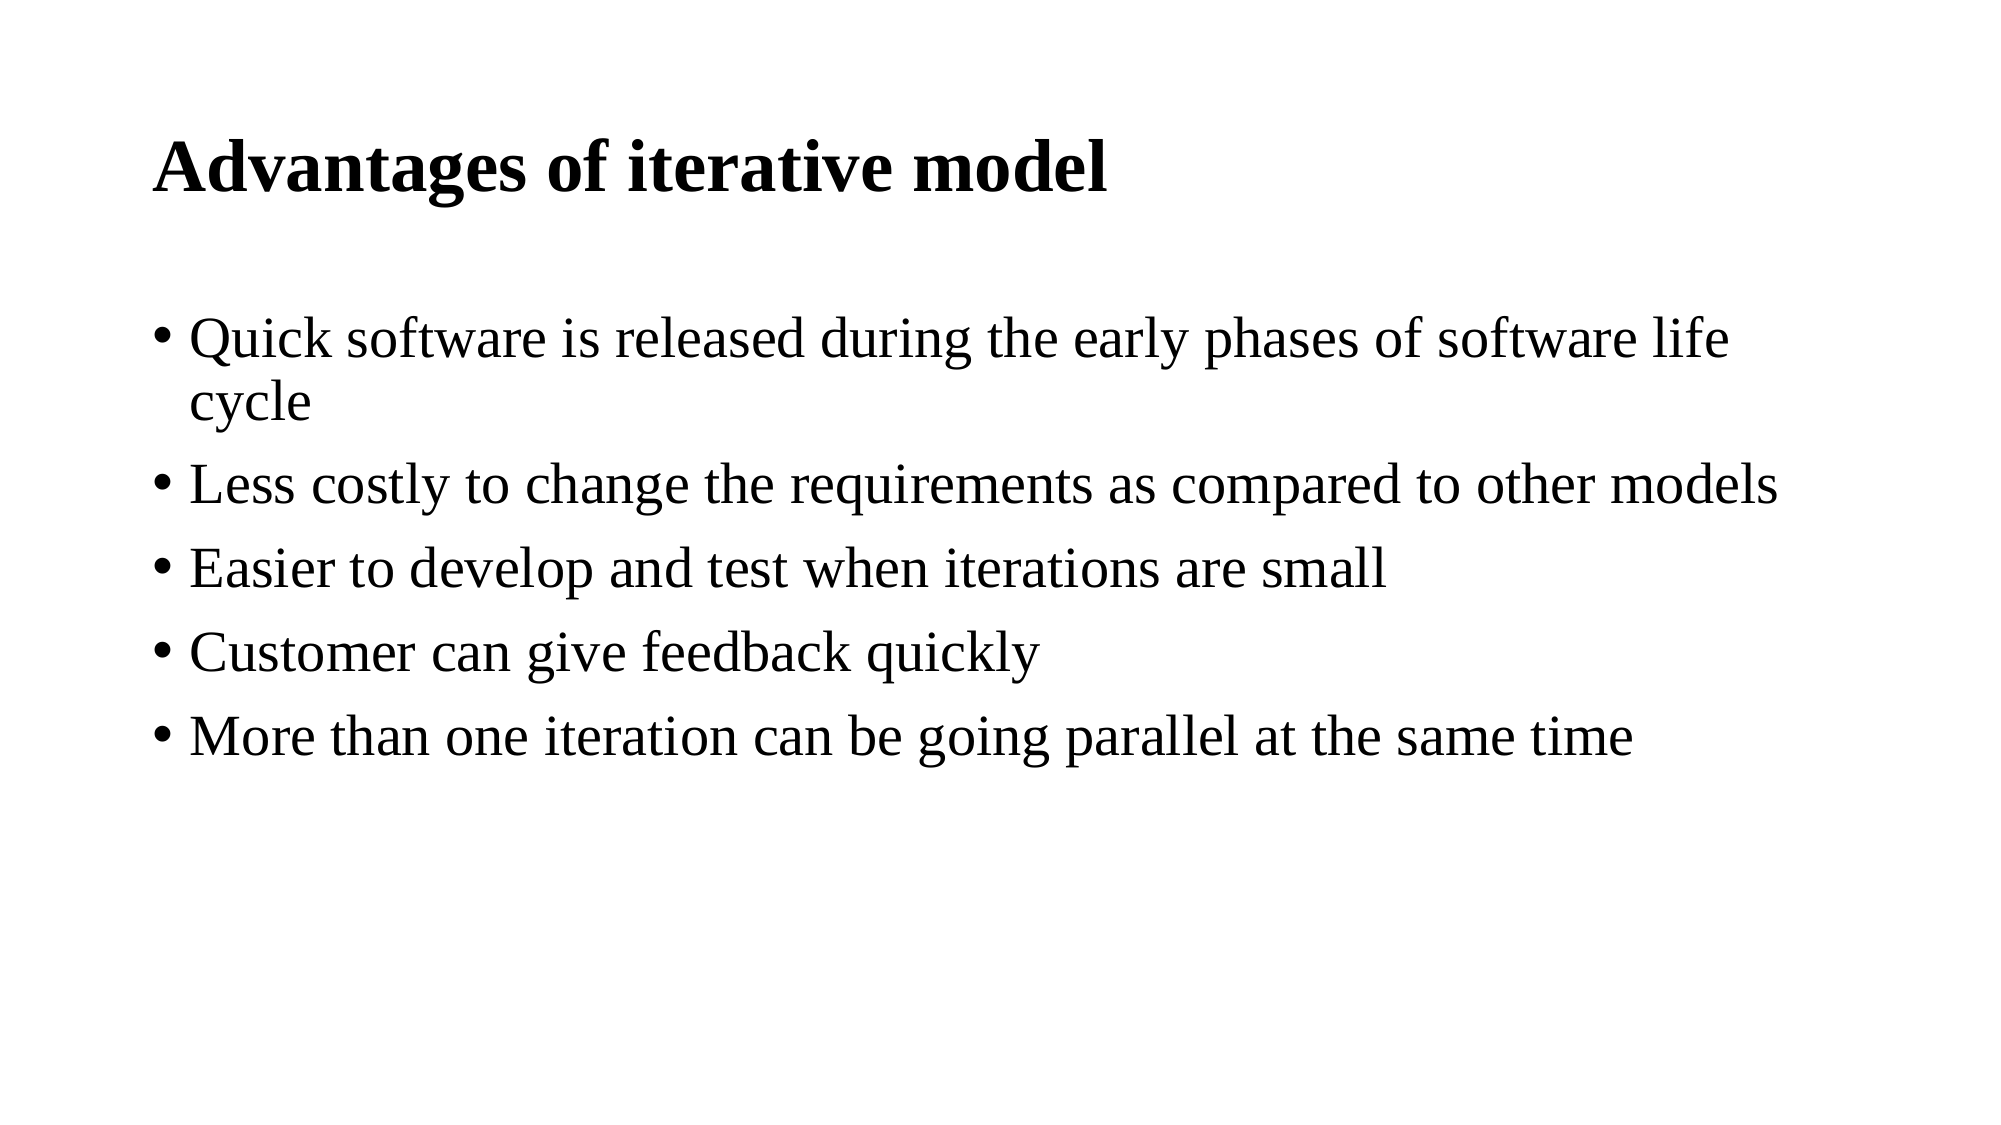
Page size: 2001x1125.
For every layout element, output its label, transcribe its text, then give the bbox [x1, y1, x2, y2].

list Quick software is released during the early phases of software life cycle Less costly to change the requirements as compared to other models Easier to develop and test when iterations are small Customer can give feedback quickly More than one iteration can be going parallel at the same time [137, 299, 1863, 1014]
title Advantages of iterative model [137, 59, 1863, 278]
